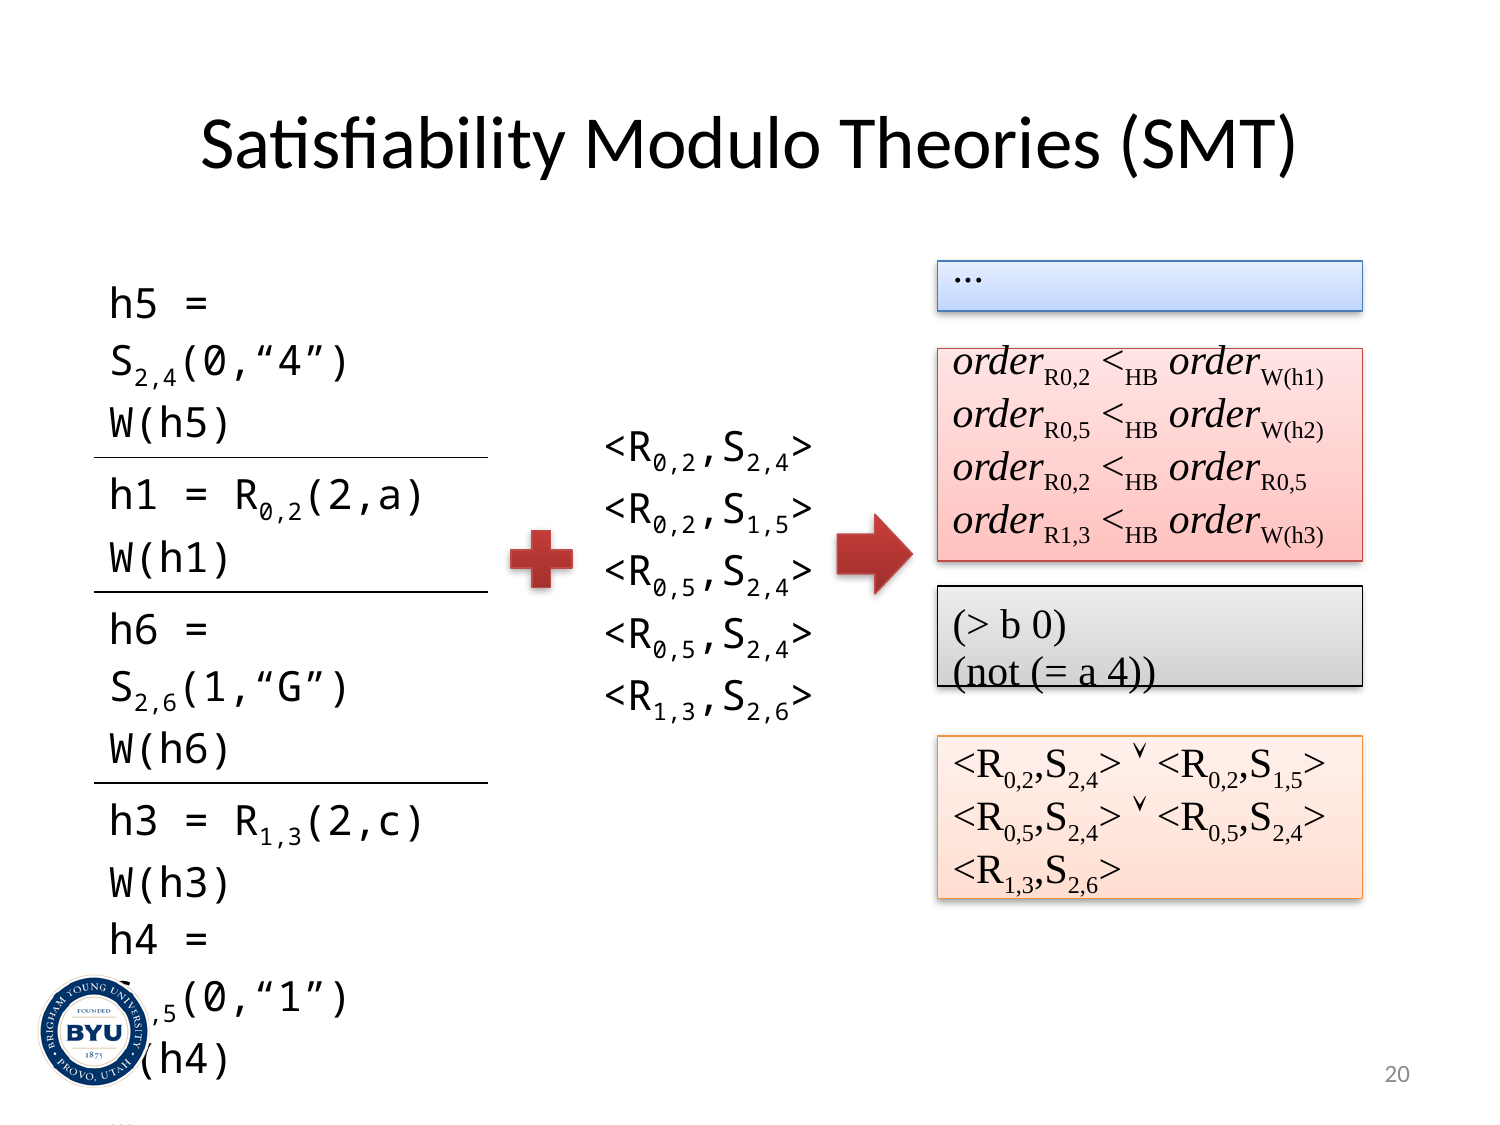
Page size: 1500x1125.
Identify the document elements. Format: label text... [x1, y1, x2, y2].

table_cell h1 = R0,2(2,a) W(h1) [94, 458, 488, 591]
text_box [836, 513, 914, 595]
title Satisfiability Modulo Theories (SMT) [75, 45, 1425, 233]
table_header ... orderR0,2 <HB orderW(h1) orderR0,5 <HB orderW(h2) orderR0,2 <HB orderR0,5 orderR1,3 <HB orderW(h3) (> b 0) (not (= a 4)) <R0,2,S2,4>  <R0,2,S1,5> <R0,5,S2,4>  <R0,5,S2,4> <R1,3,S2,6> [938, 238, 1450, 907]
table_cell h6 = S2,6(1,“G”) W(h6) [94, 593, 488, 782]
picture [37, 974, 151, 1088]
table_header h5 = S2,4(0,“4”) W(h5) [94, 266, 488, 457]
table_cell h3 = R1,3(2,c) W(h3) h4 = S1,5(0,“1”) W(h4) … [94, 784, 488, 1125]
table_header <R0,2,S2,4> <R0,2,S1,5> <R0,5,S2,4> <R0,5,S2,4> <R1,3,S2,6> [587, 409, 875, 735]
slide_number 20 [1074, 1042, 1425, 1103]
text_box [510, 530, 573, 588]
